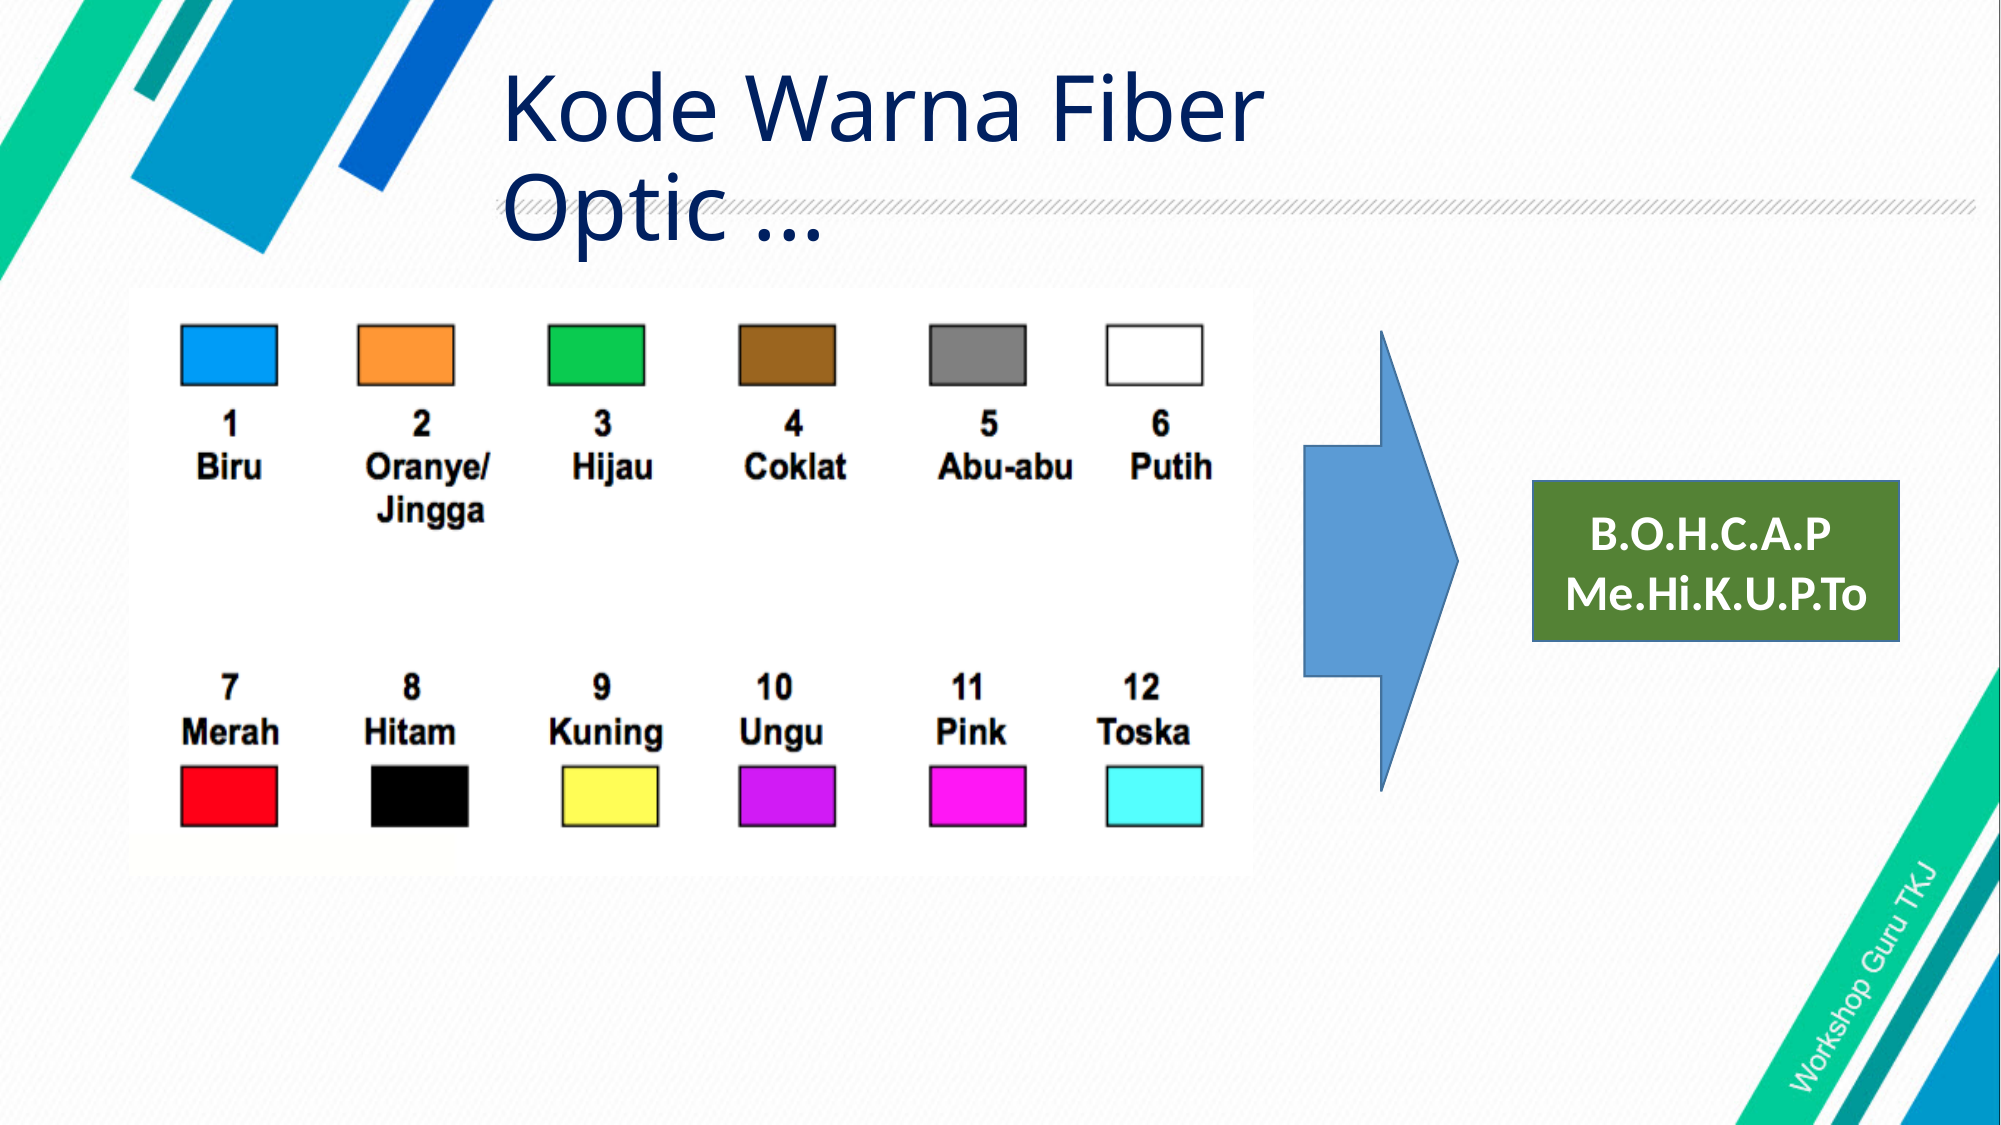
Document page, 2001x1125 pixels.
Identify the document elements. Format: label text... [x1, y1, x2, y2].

text_box [1303, 330, 1460, 792]
title Kode Warna Fiber Optic ... [485, 52, 1522, 271]
text_box [1532, 628, 1900, 642]
picture [0, 0, 2001, 1125]
text_box B.O.H.C.A.P Me.Hi.K.U.P.To [1521, 492, 1912, 628]
text_box [1532, 480, 1900, 492]
